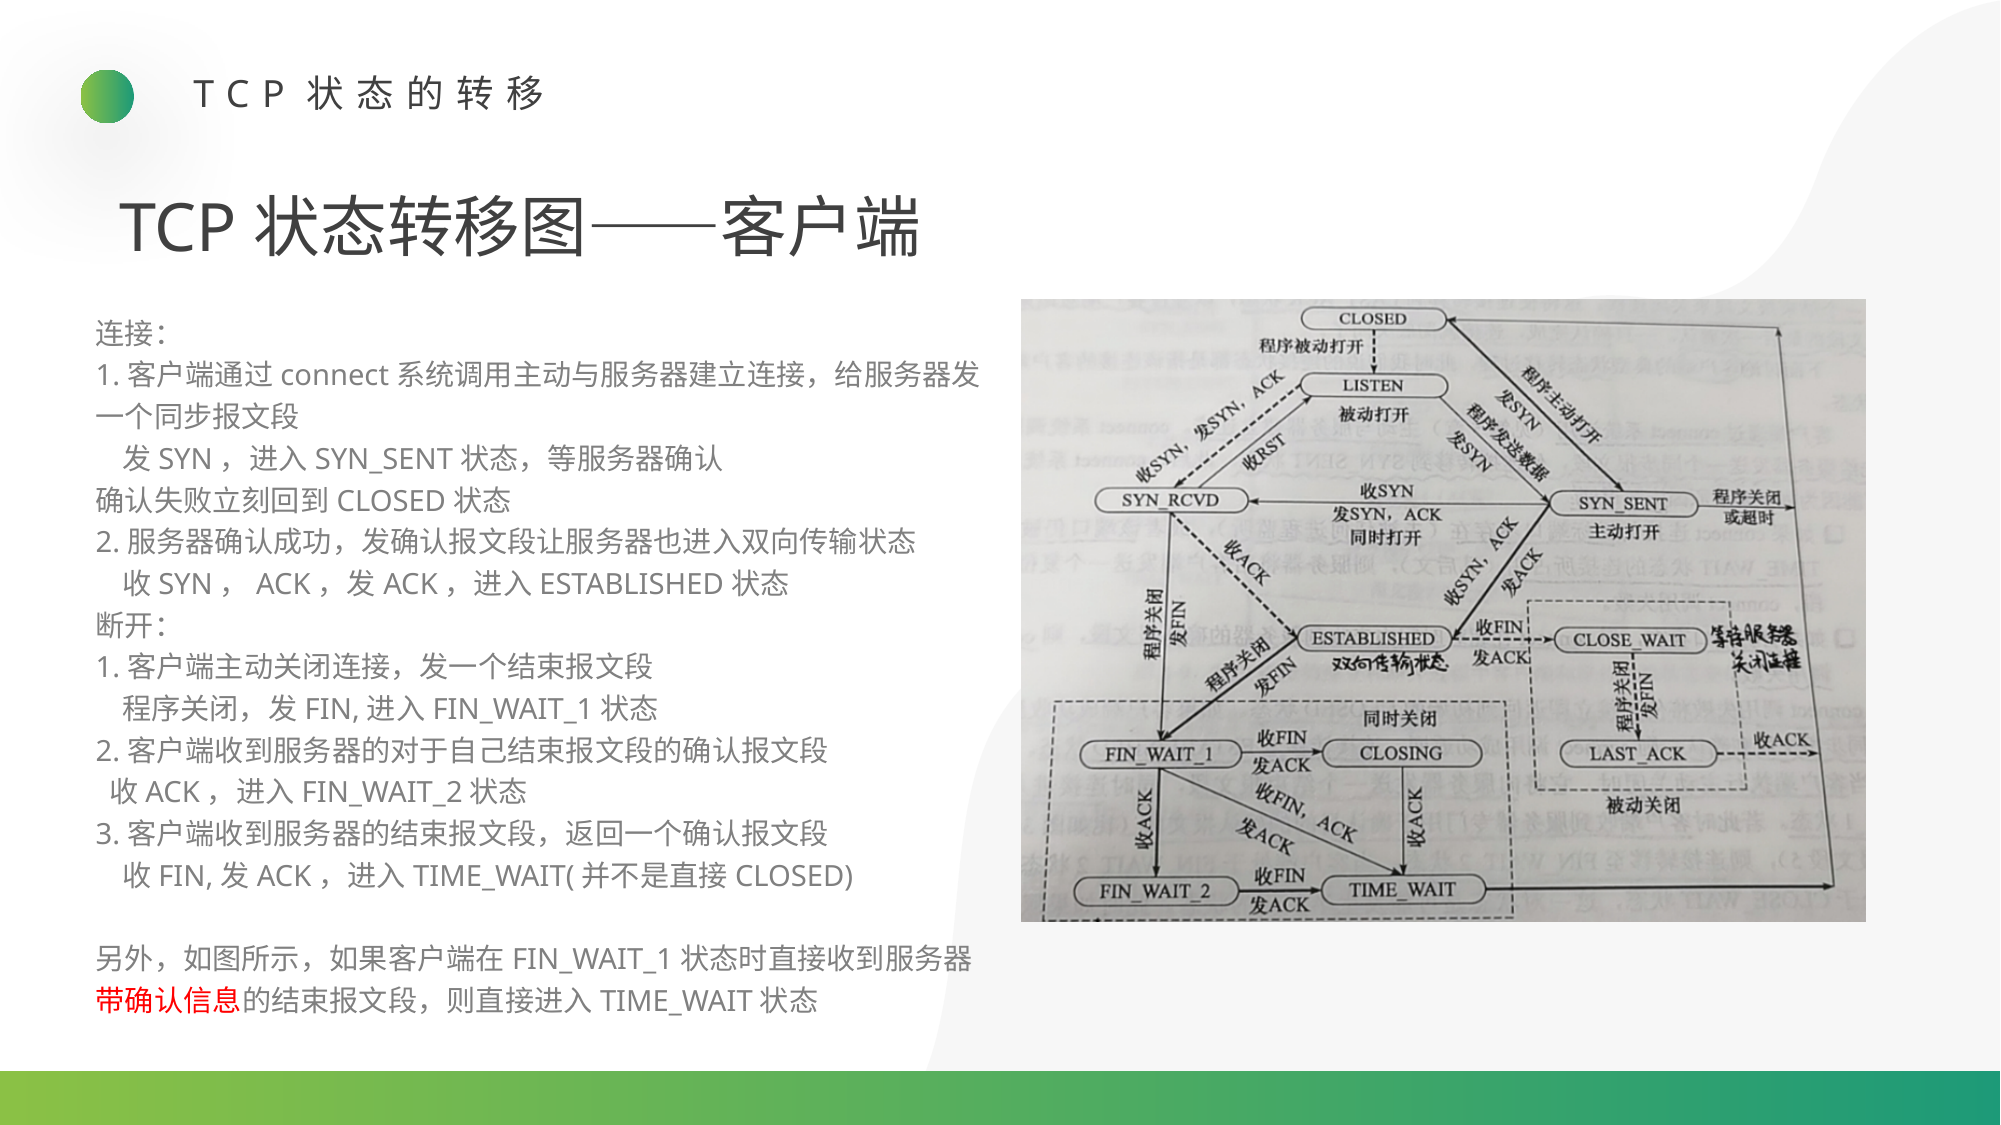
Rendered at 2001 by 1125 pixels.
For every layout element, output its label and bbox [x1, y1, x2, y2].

picture [1021, 299, 1866, 922]
text_box [0, 0, 2000, 1125]
